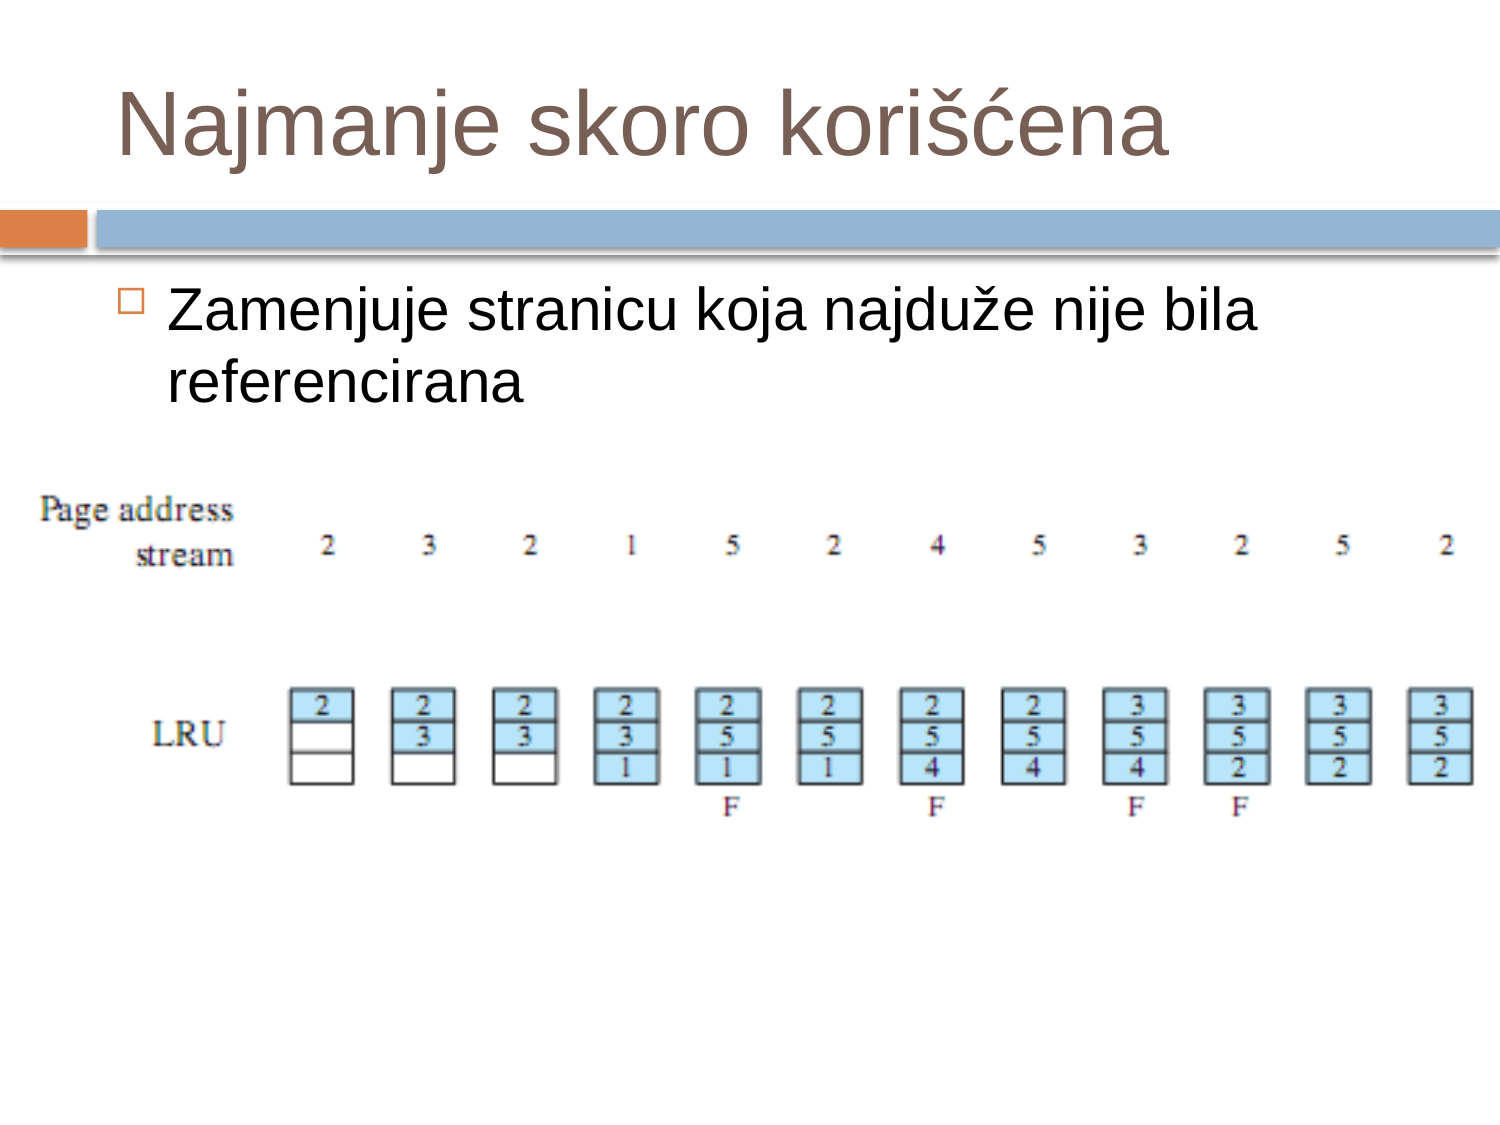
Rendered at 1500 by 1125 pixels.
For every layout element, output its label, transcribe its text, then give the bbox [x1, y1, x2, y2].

title Najmanje skoro korišćena [100, 37, 1438, 200]
picture [18, 474, 1489, 849]
list Zamenjuje stranicu koja najduže nije bila referencirana [100, 262, 1475, 463]
